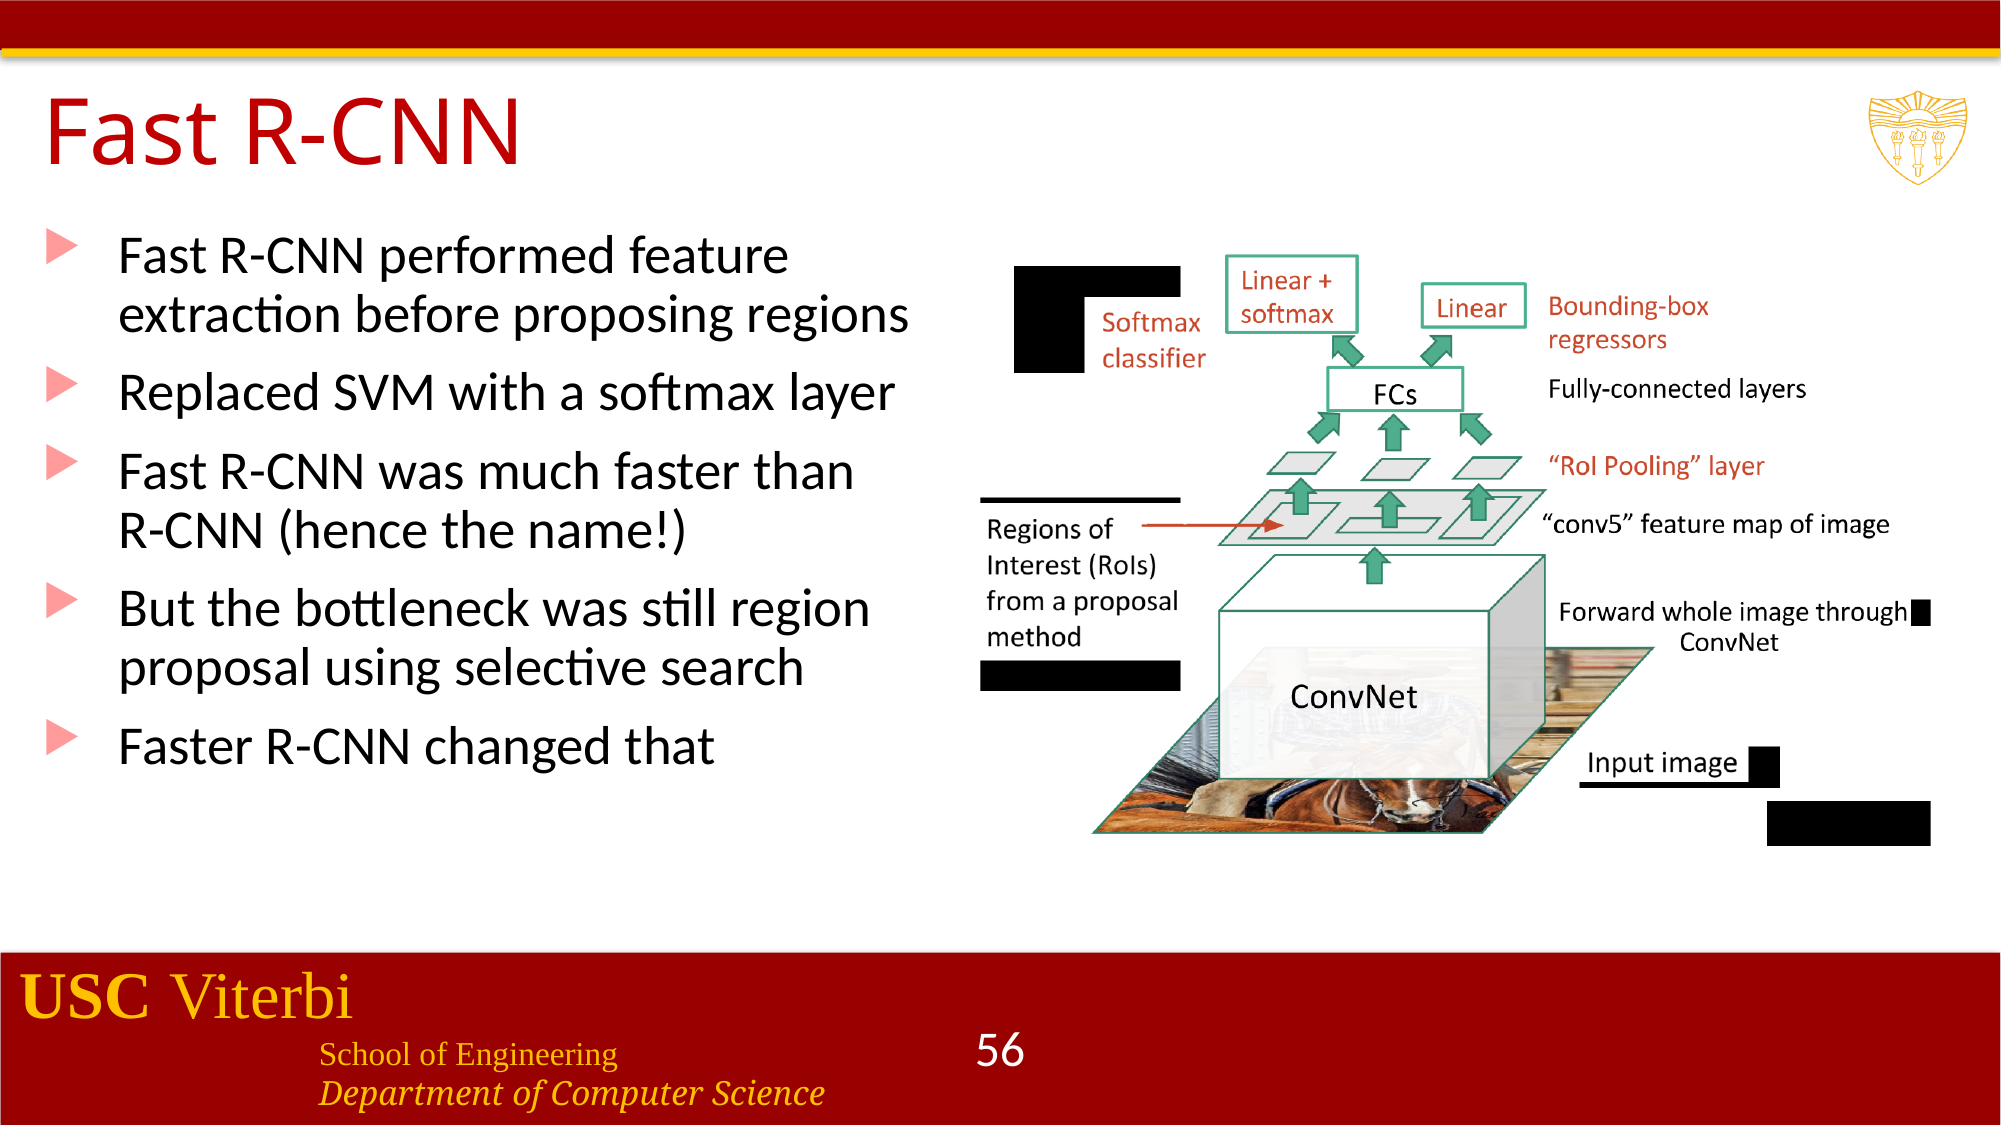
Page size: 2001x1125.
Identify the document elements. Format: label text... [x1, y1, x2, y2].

picture [1836, 76, 2000, 199]
list Fast R-CNN performed feature extraction before proposing regions Replaced SVM with a softmax layer Fast R-CNN was much faster than R-CNN (hence the name!) But the bottleneck was still region proposal using selective search Faster R-CNN changed that [27, 218, 928, 933]
picture [980, 254, 1931, 846]
title Fast R-CNN [27, 70, 1819, 199]
slide_number 56 [774, 1016, 1225, 1077]
